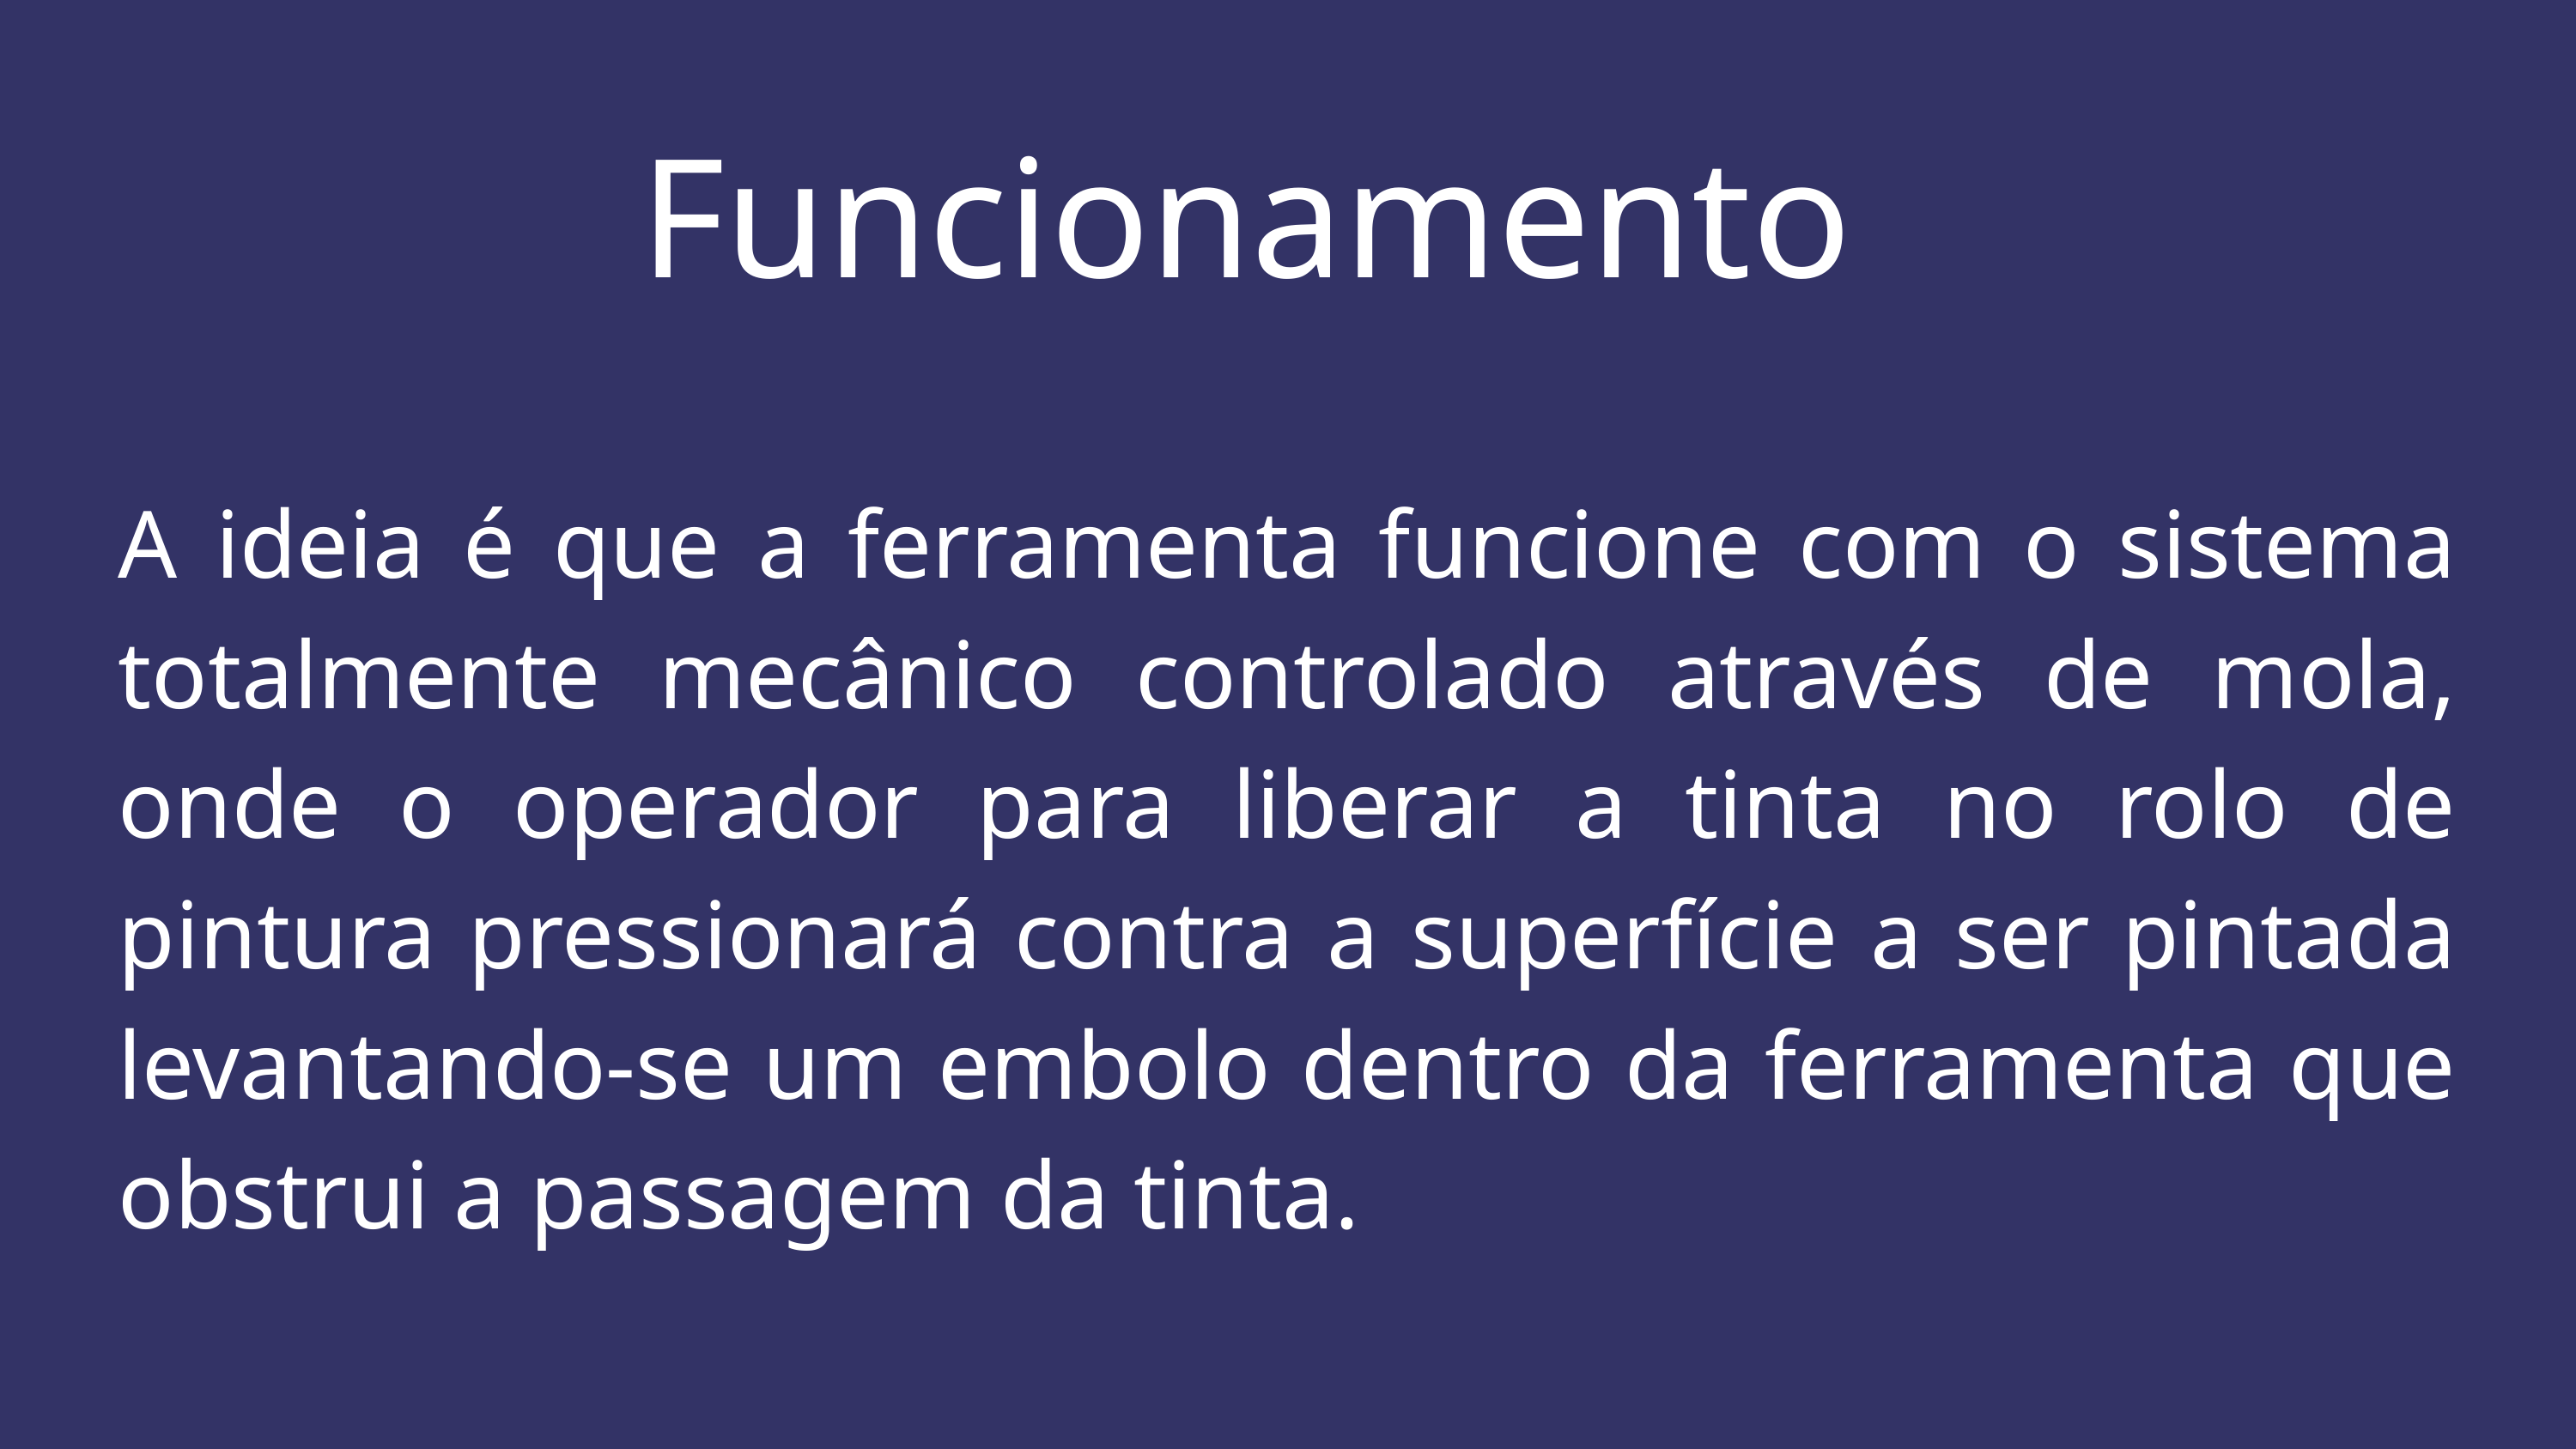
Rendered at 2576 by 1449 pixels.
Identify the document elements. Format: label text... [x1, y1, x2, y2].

text_box Funcionamento [547, 80, 1945, 312]
text_box A ideia é que a ferramenta funcione com o sistema totalmente mecânico controlado através de mola, onde o operador para liberar a tinta no rolo de pintura pressionará contra a superfície a ser pintada levantando-se um embolo dentro da ferramenta que obstrui a passagem da tinta. [118, 466, 2458, 1379]
